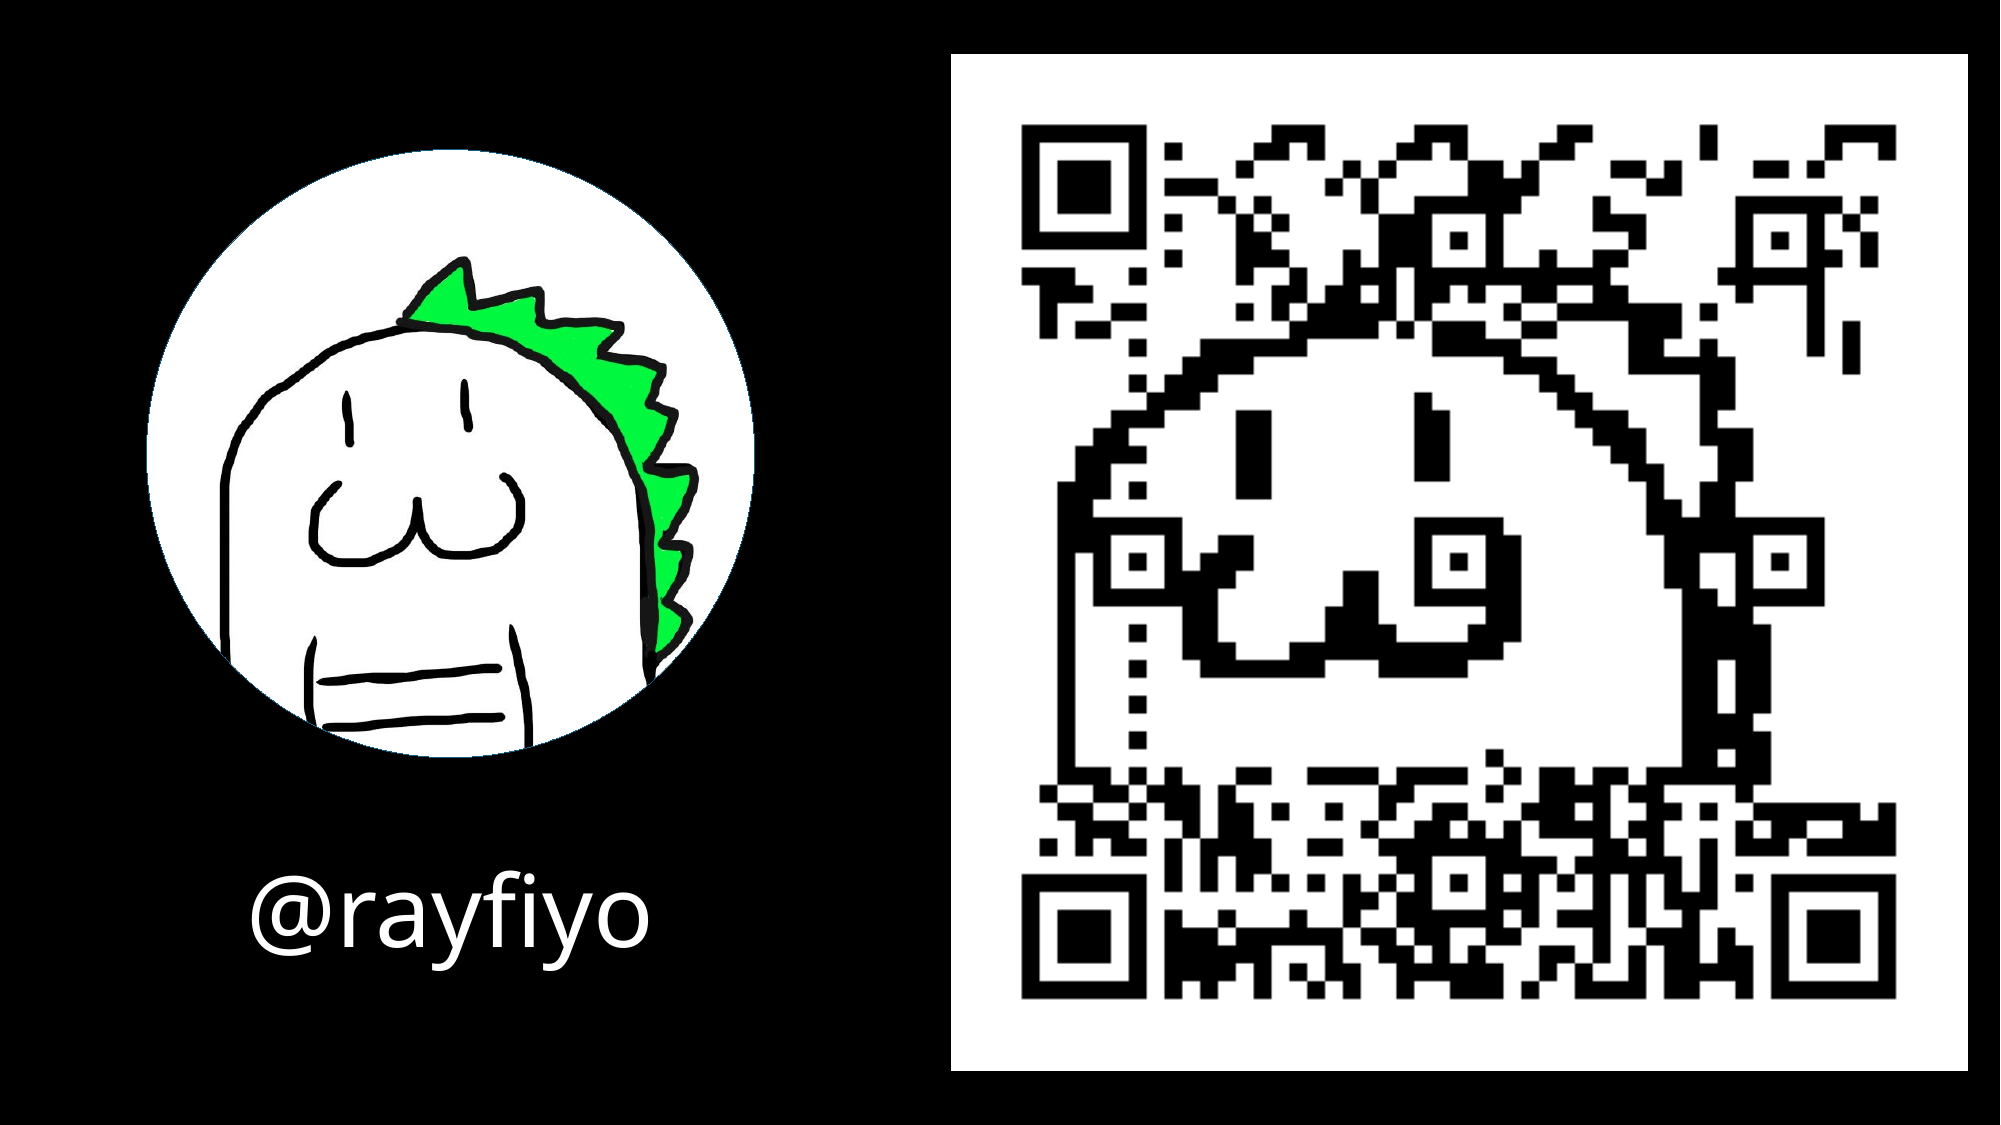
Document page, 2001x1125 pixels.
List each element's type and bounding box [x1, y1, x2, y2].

picture [951, 53, 1969, 1071]
text_box [145, 148, 756, 976]
